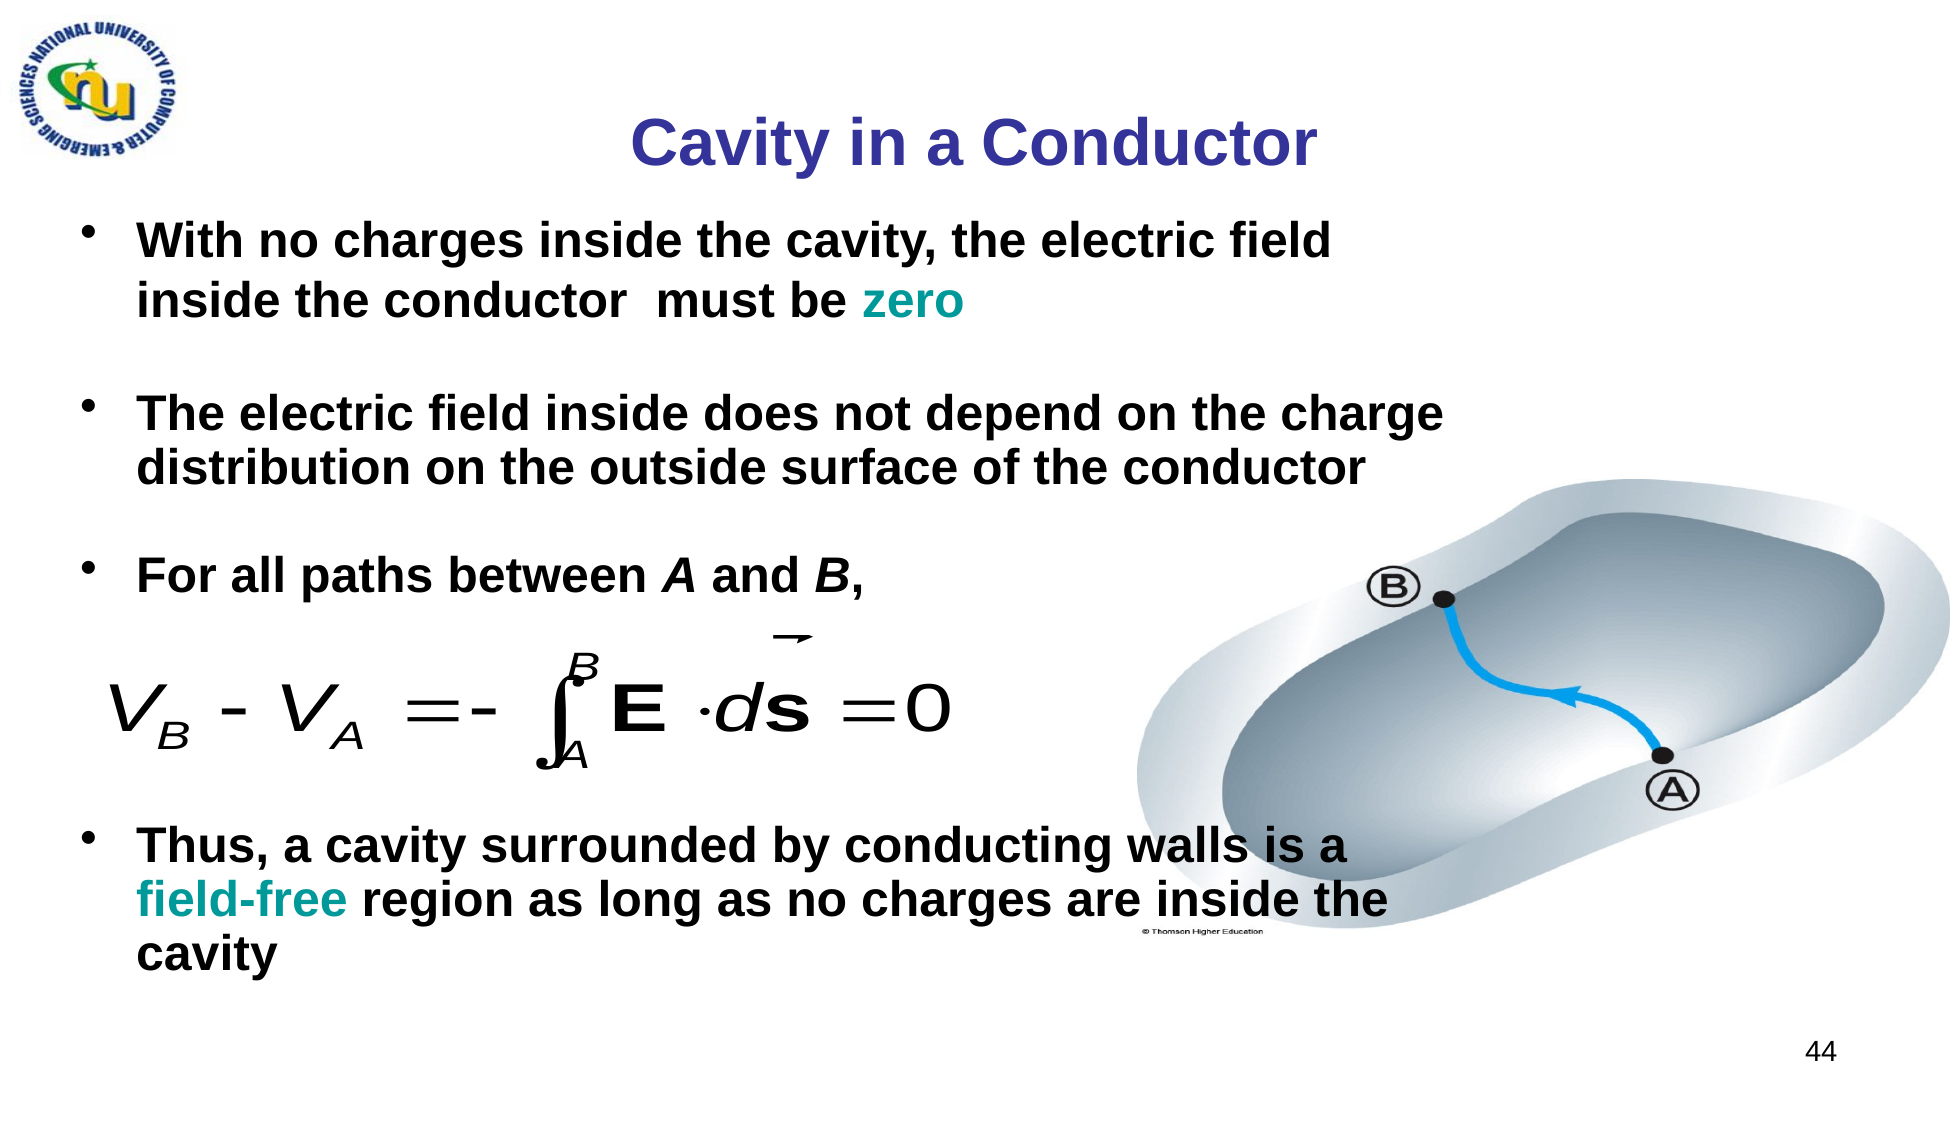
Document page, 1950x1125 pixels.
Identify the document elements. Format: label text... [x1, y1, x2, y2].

picture [0, 0, 1950, 1125]
slide_number 44 [1397, 1024, 1853, 1103]
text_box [99, 634, 968, 782]
title Cavity in a Conductor [97, 45, 1853, 233]
list With no charges inside the cavity, the electric field inside the conductor must be zero The electric field inside does not depend on the charge distribution on the outside surface of the conductor For all paths between A and B, Thus, a cavity surrounded by conducting walls is a field-free region as long as no charges are inside the cavity [65, 200, 1479, 1100]
